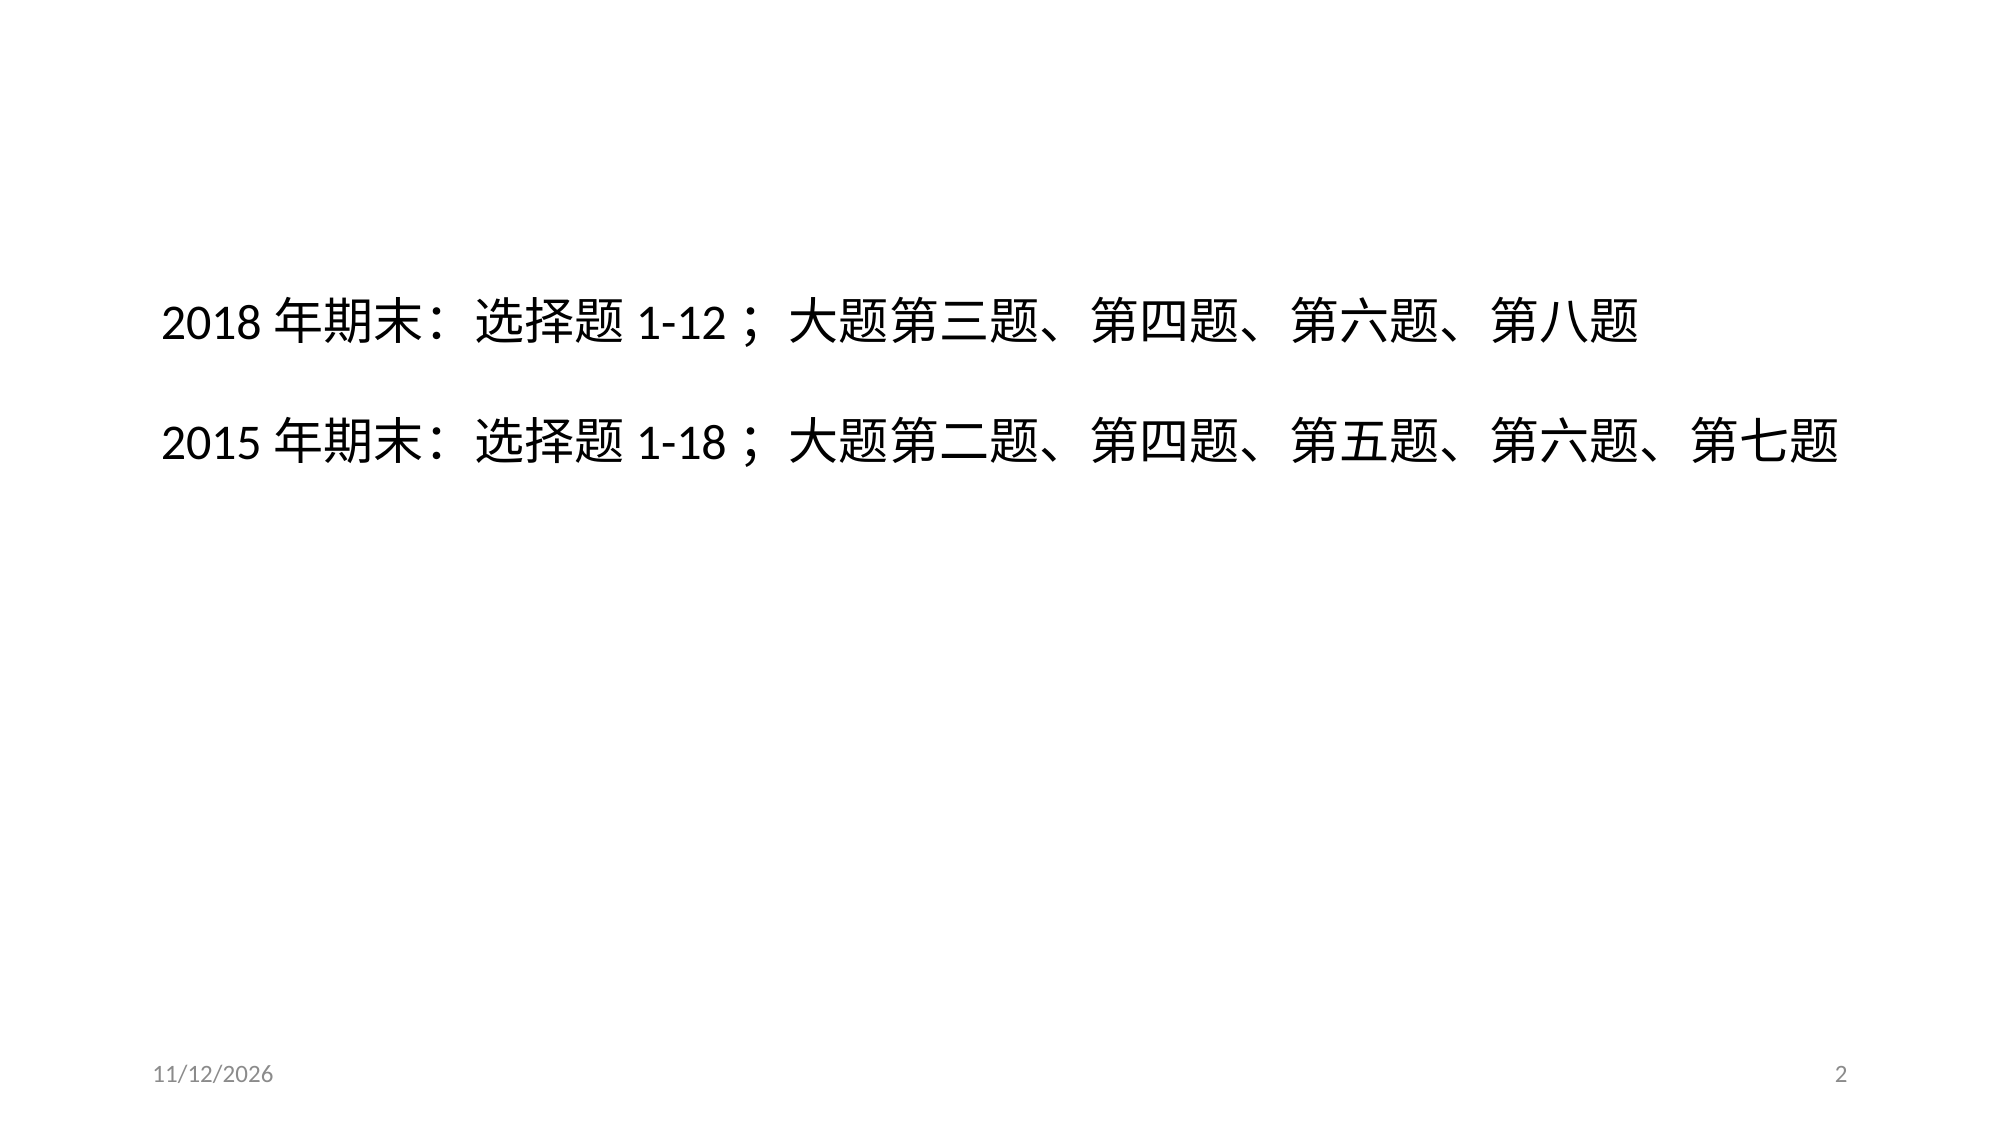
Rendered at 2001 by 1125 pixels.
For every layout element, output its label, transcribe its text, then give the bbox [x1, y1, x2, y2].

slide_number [137, 1042, 588, 1103]
text_box 2018年期末：选择题1-12；大题第三题、第四题、第六题、第八题 2015年期末：选择题1-18；大题第二题、第四题、第五题、第六题、第七题 [146, 282, 1854, 478]
slide_number 2 [1412, 1042, 1863, 1103]
